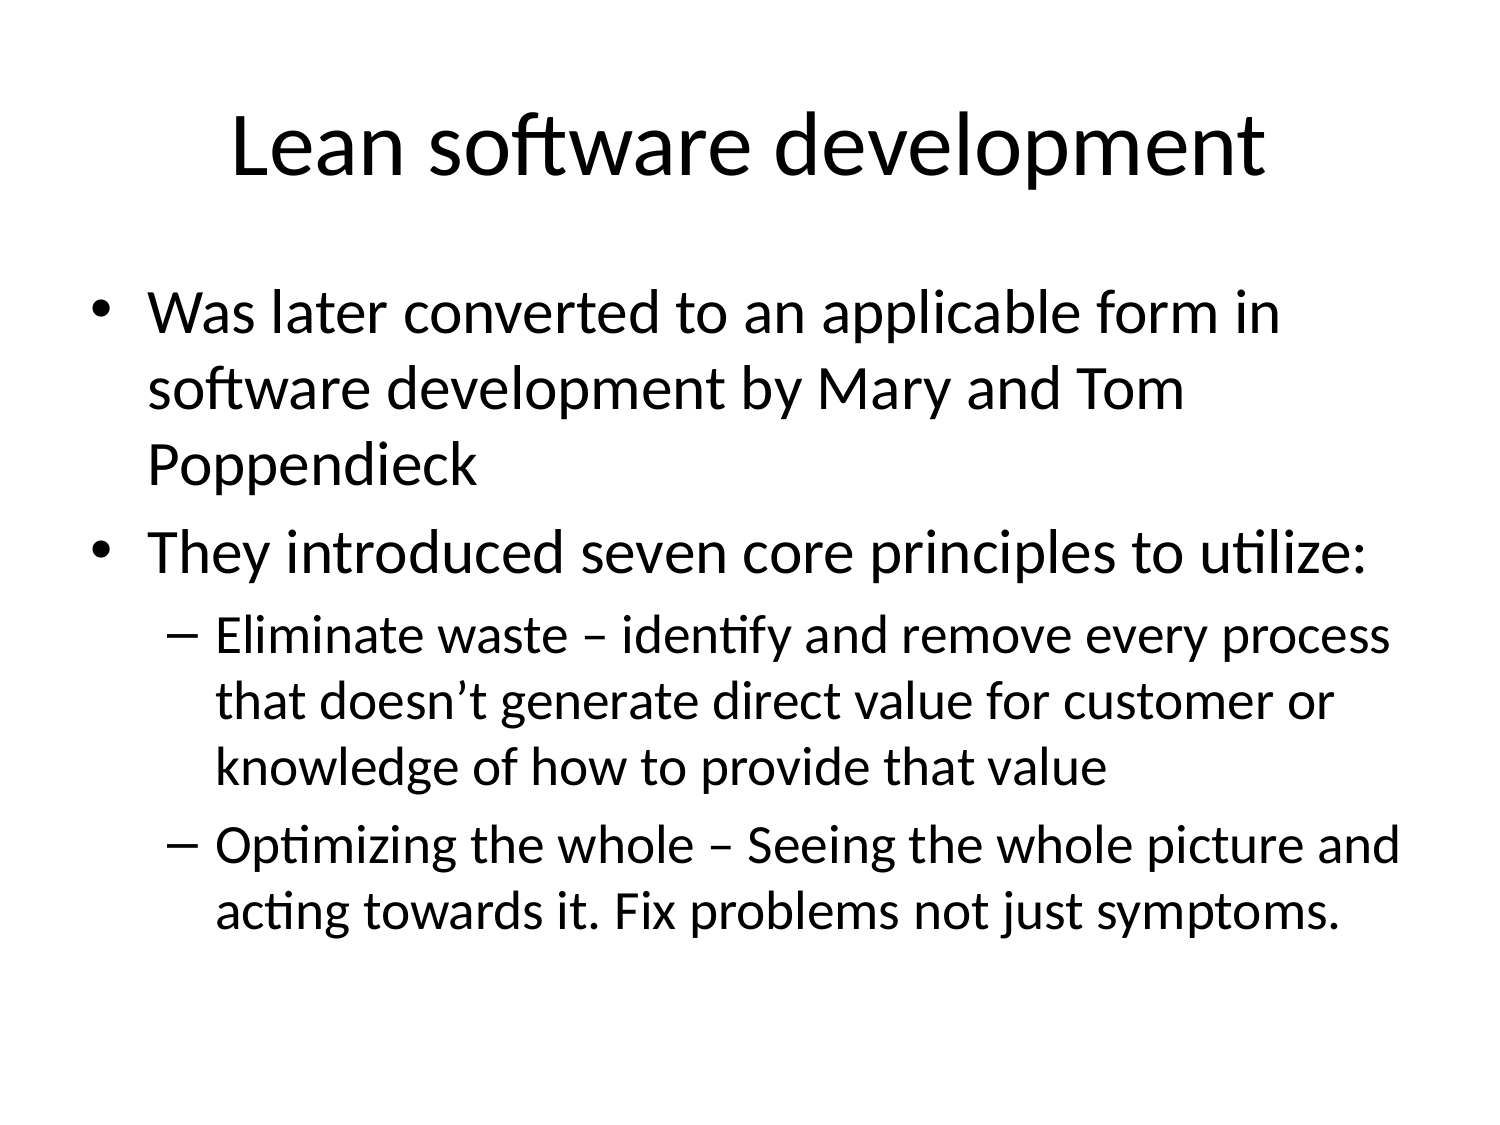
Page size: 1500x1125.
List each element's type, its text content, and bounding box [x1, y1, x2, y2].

list Was later converted to an applicable form in software development by Mary and Tom Poppendieck They introduced seven core principles to utilize: Eliminate waste – identify and remove every process that doesn’t generate direct value for customer or knowledge of how to provide that value Optimizing the whole – Seeing the whole picture and acting towards it. Fix problems not just symptoms. [75, 262, 1425, 1005]
title Lean software development [75, 45, 1425, 233]
